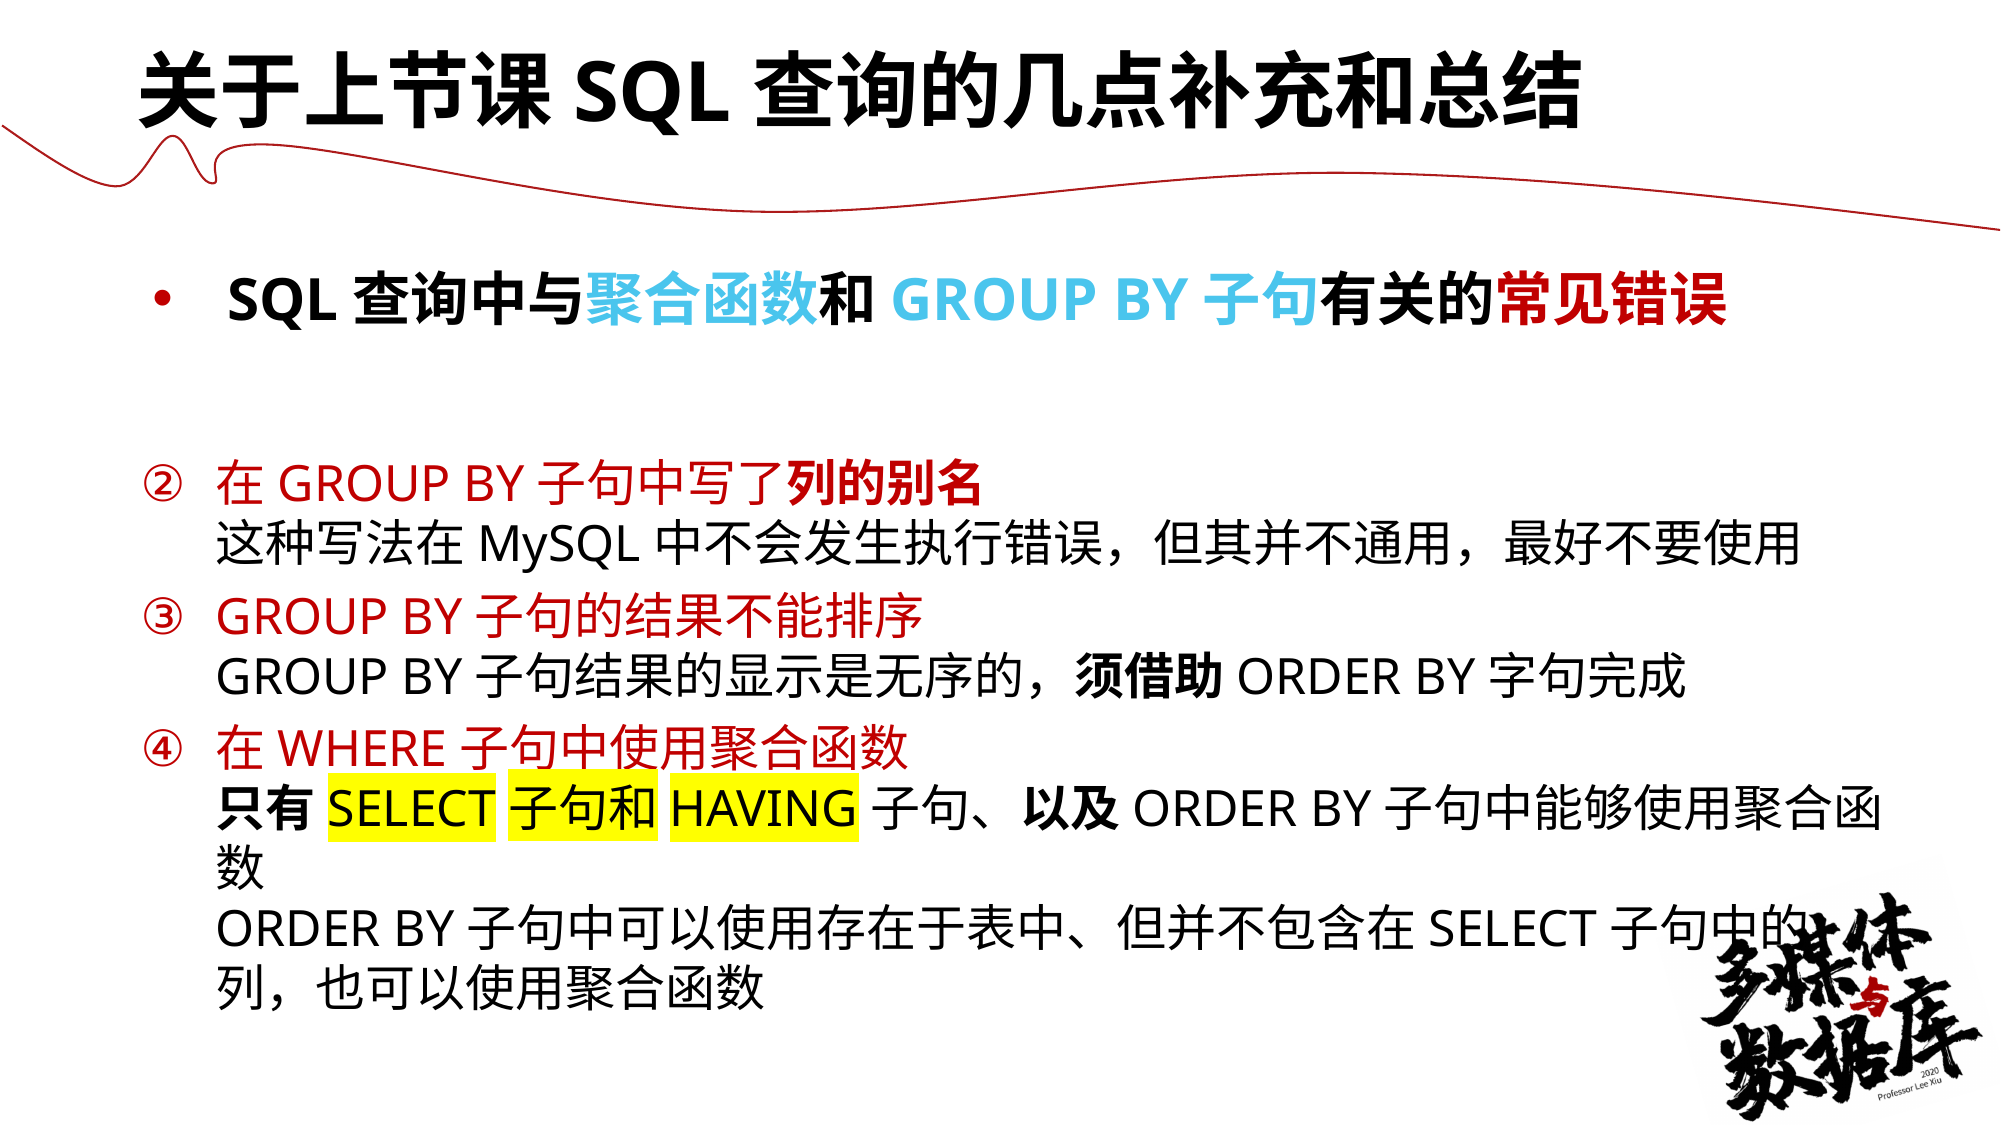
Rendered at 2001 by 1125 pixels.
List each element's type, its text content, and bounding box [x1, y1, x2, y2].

picture [1703, 854, 2001, 1125]
text_box 在GROUP BY子句中写了列的别名 这种写法在MySQL中不会发生执行错误，但其并不通用，最好不要使用 GROUP BY子句的结果不能排序 GROUP BY子句结果的显示是无序的，须借助ORDER BY字句完成 在WHERE子句中使用聚合函数 只有SELECT子句和HAVING子句、以及ORDER BY子句中能够使用聚合函数 ORDER BY子句中可以使用存在于表中、但并不包含在SELECT子句中的列，也可以使用聚合函数 [125, 444, 1922, 1097]
text_box 关于上节课SQL查询的几点补充和总结 [122, 31, 1768, 146]
text_box SQL查询中与聚合函数和GROUP BY子句有关的常见错误 [137, 251, 1792, 340]
